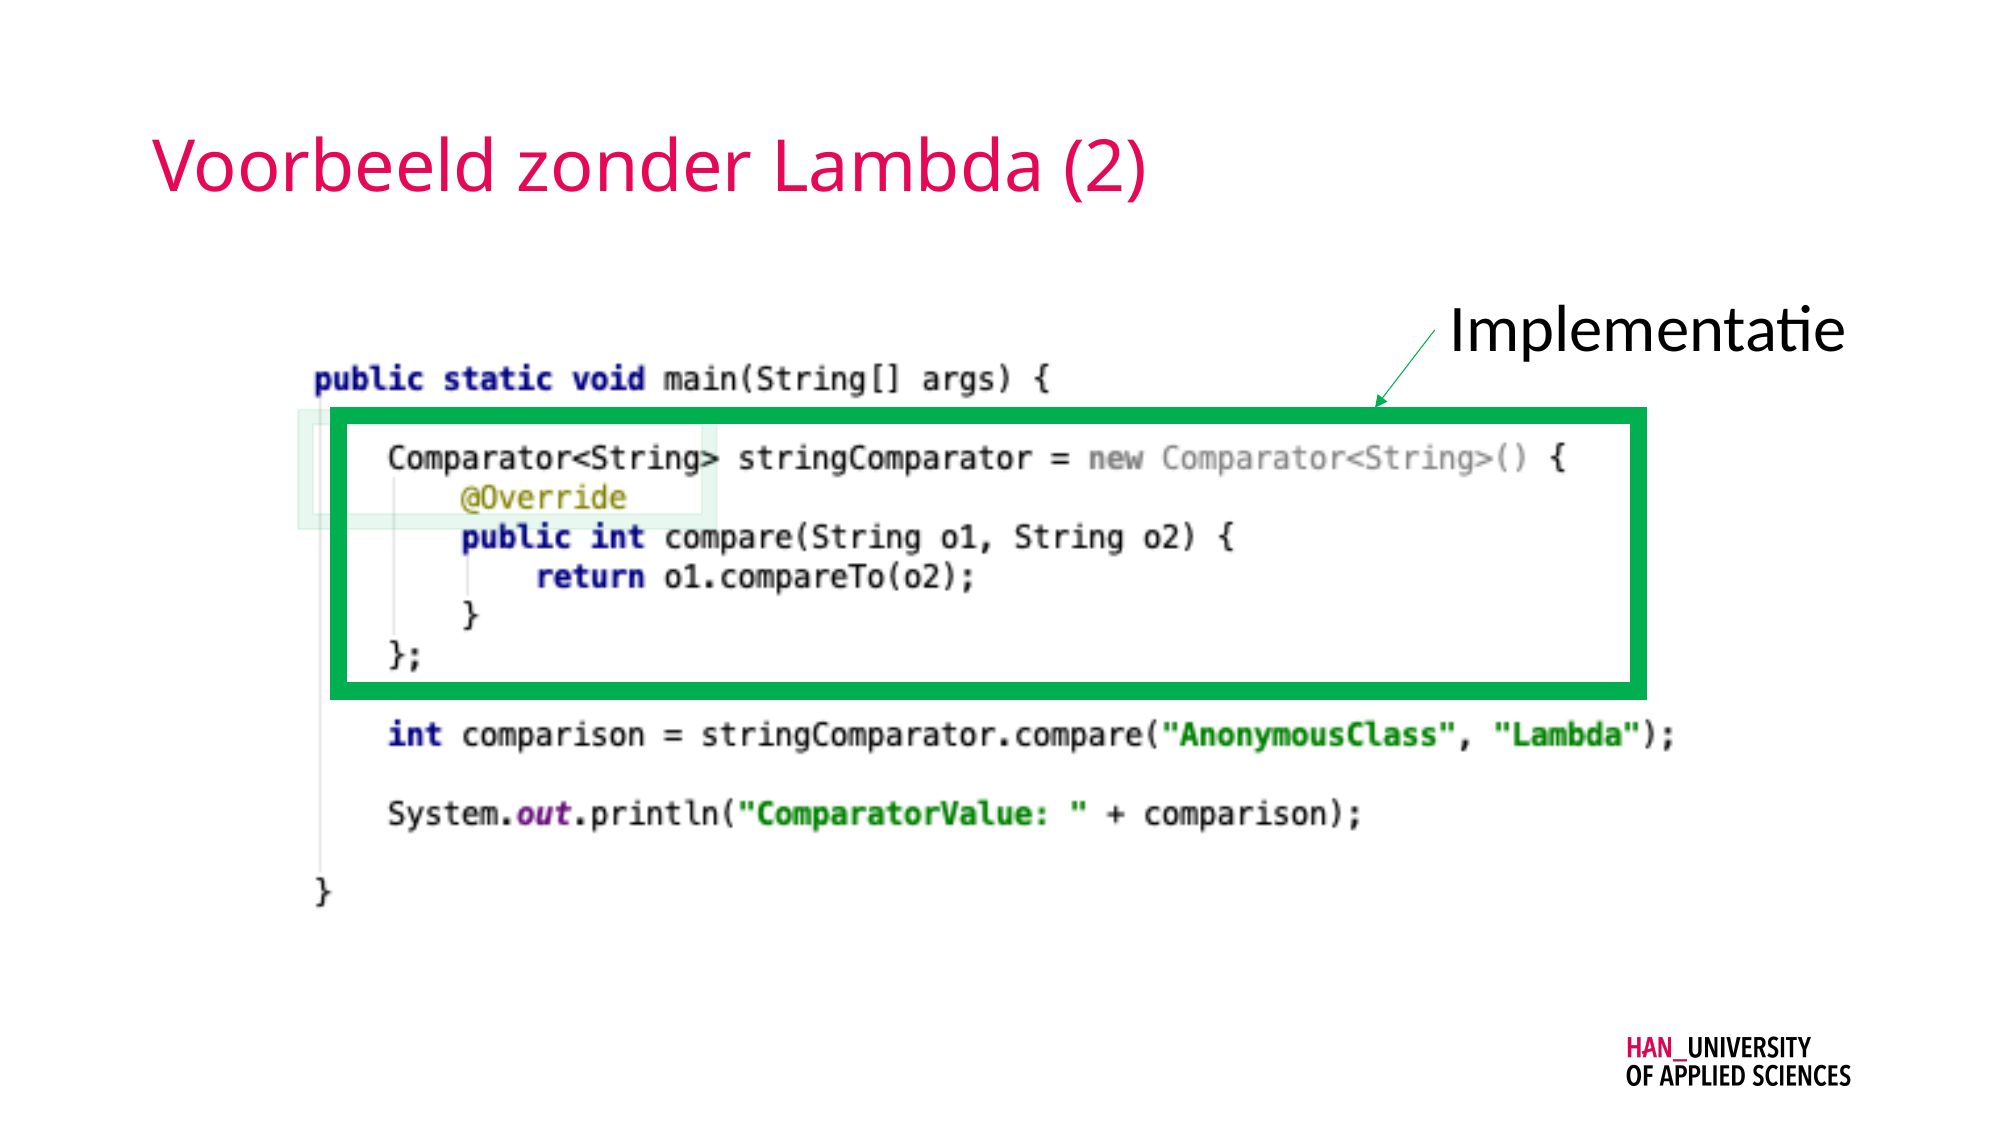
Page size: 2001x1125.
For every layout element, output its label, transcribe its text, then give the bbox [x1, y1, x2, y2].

picture [267, 325, 1794, 931]
picture [1620, 1016, 1877, 1125]
text_box Implementatie [1434, 277, 1897, 372]
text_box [1374, 329, 1435, 408]
title Voorbeeld zonder Lambda (2) [137, 59, 1863, 278]
